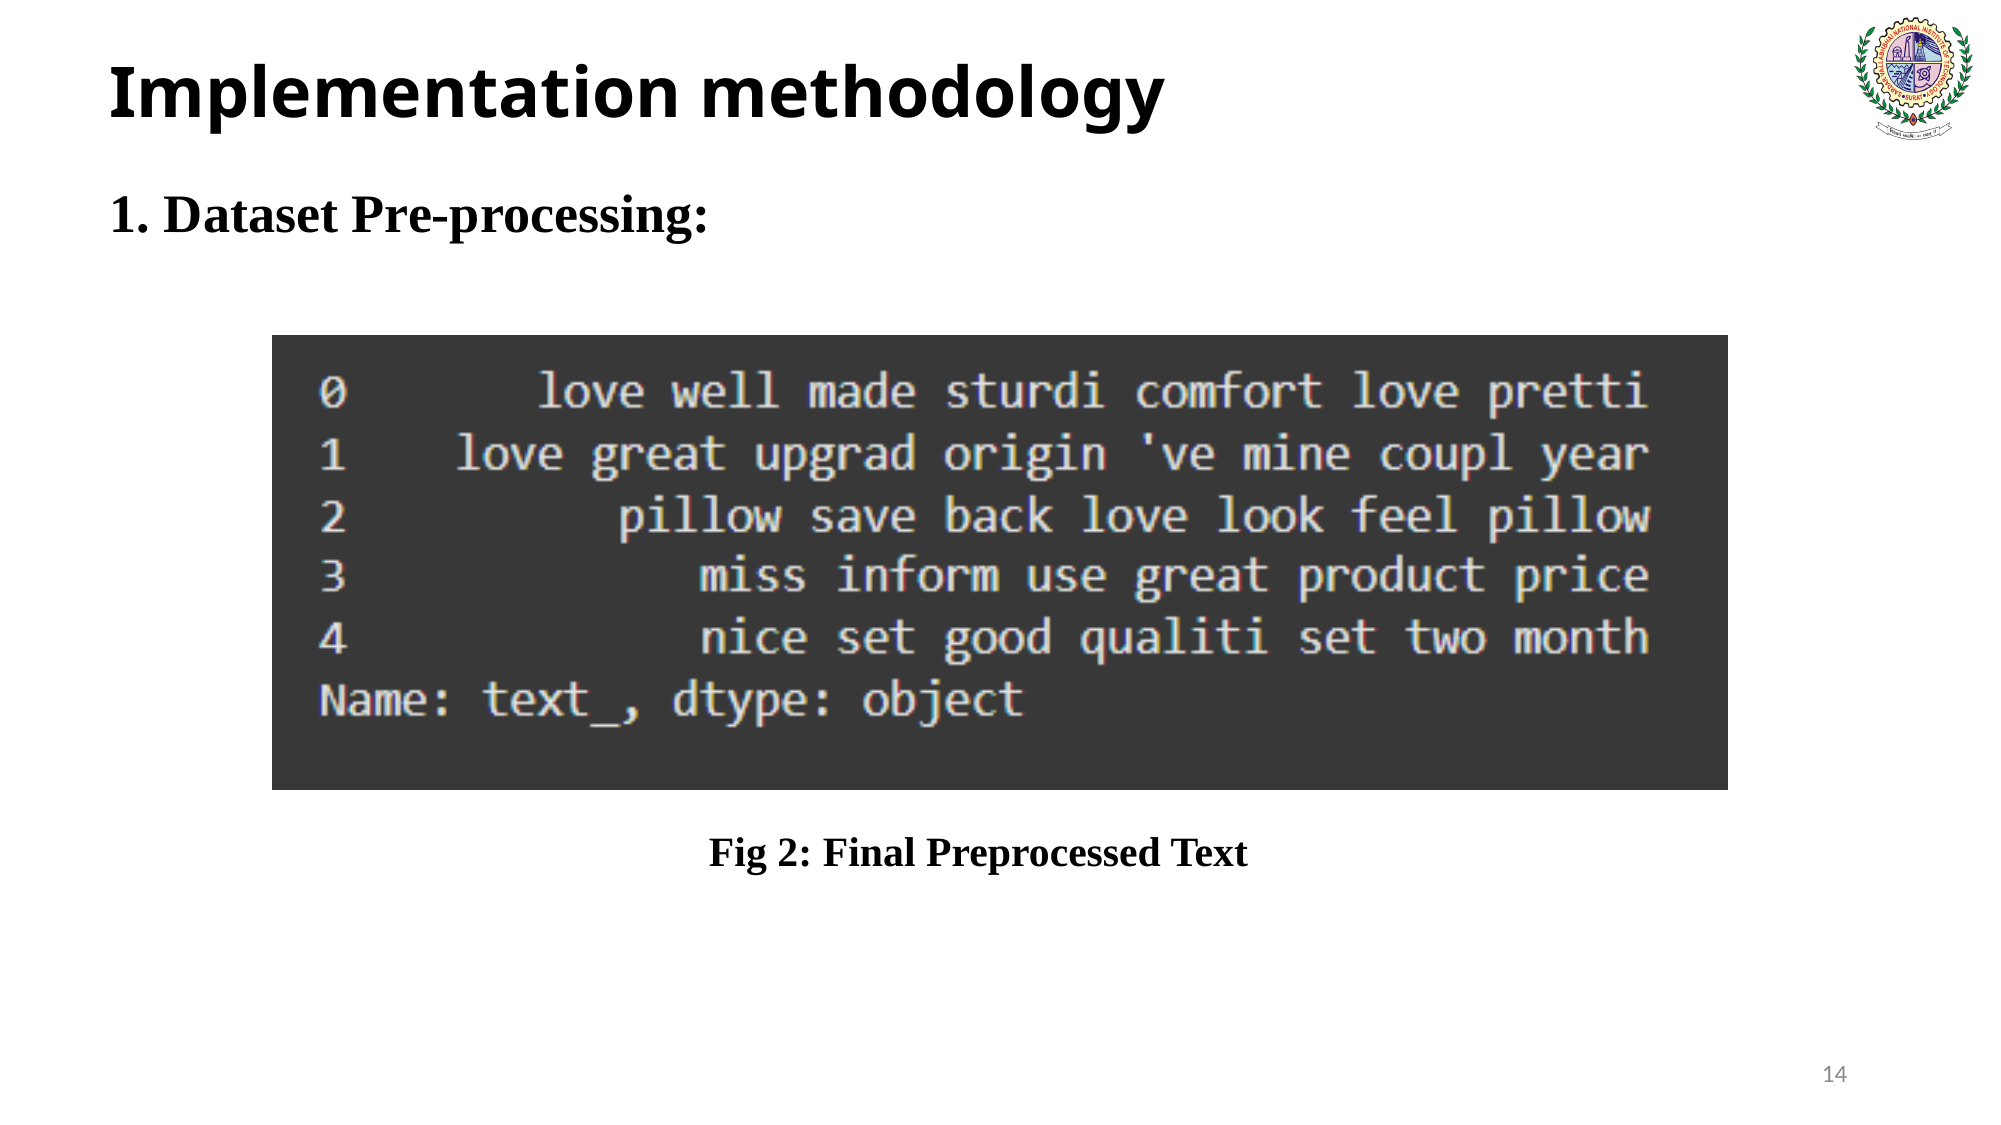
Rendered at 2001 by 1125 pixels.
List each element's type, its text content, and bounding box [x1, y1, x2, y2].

text_box Implementation methodology [94, 48, 1854, 140]
text_box Fig 2: Final Preprocessed Text [667, 817, 1291, 883]
picture [272, 335, 1728, 790]
text_box 1. Dataset Pre-processing: [94, 170, 1811, 251]
picture [1854, 17, 1973, 140]
slide_number 14 [1412, 1042, 1863, 1103]
